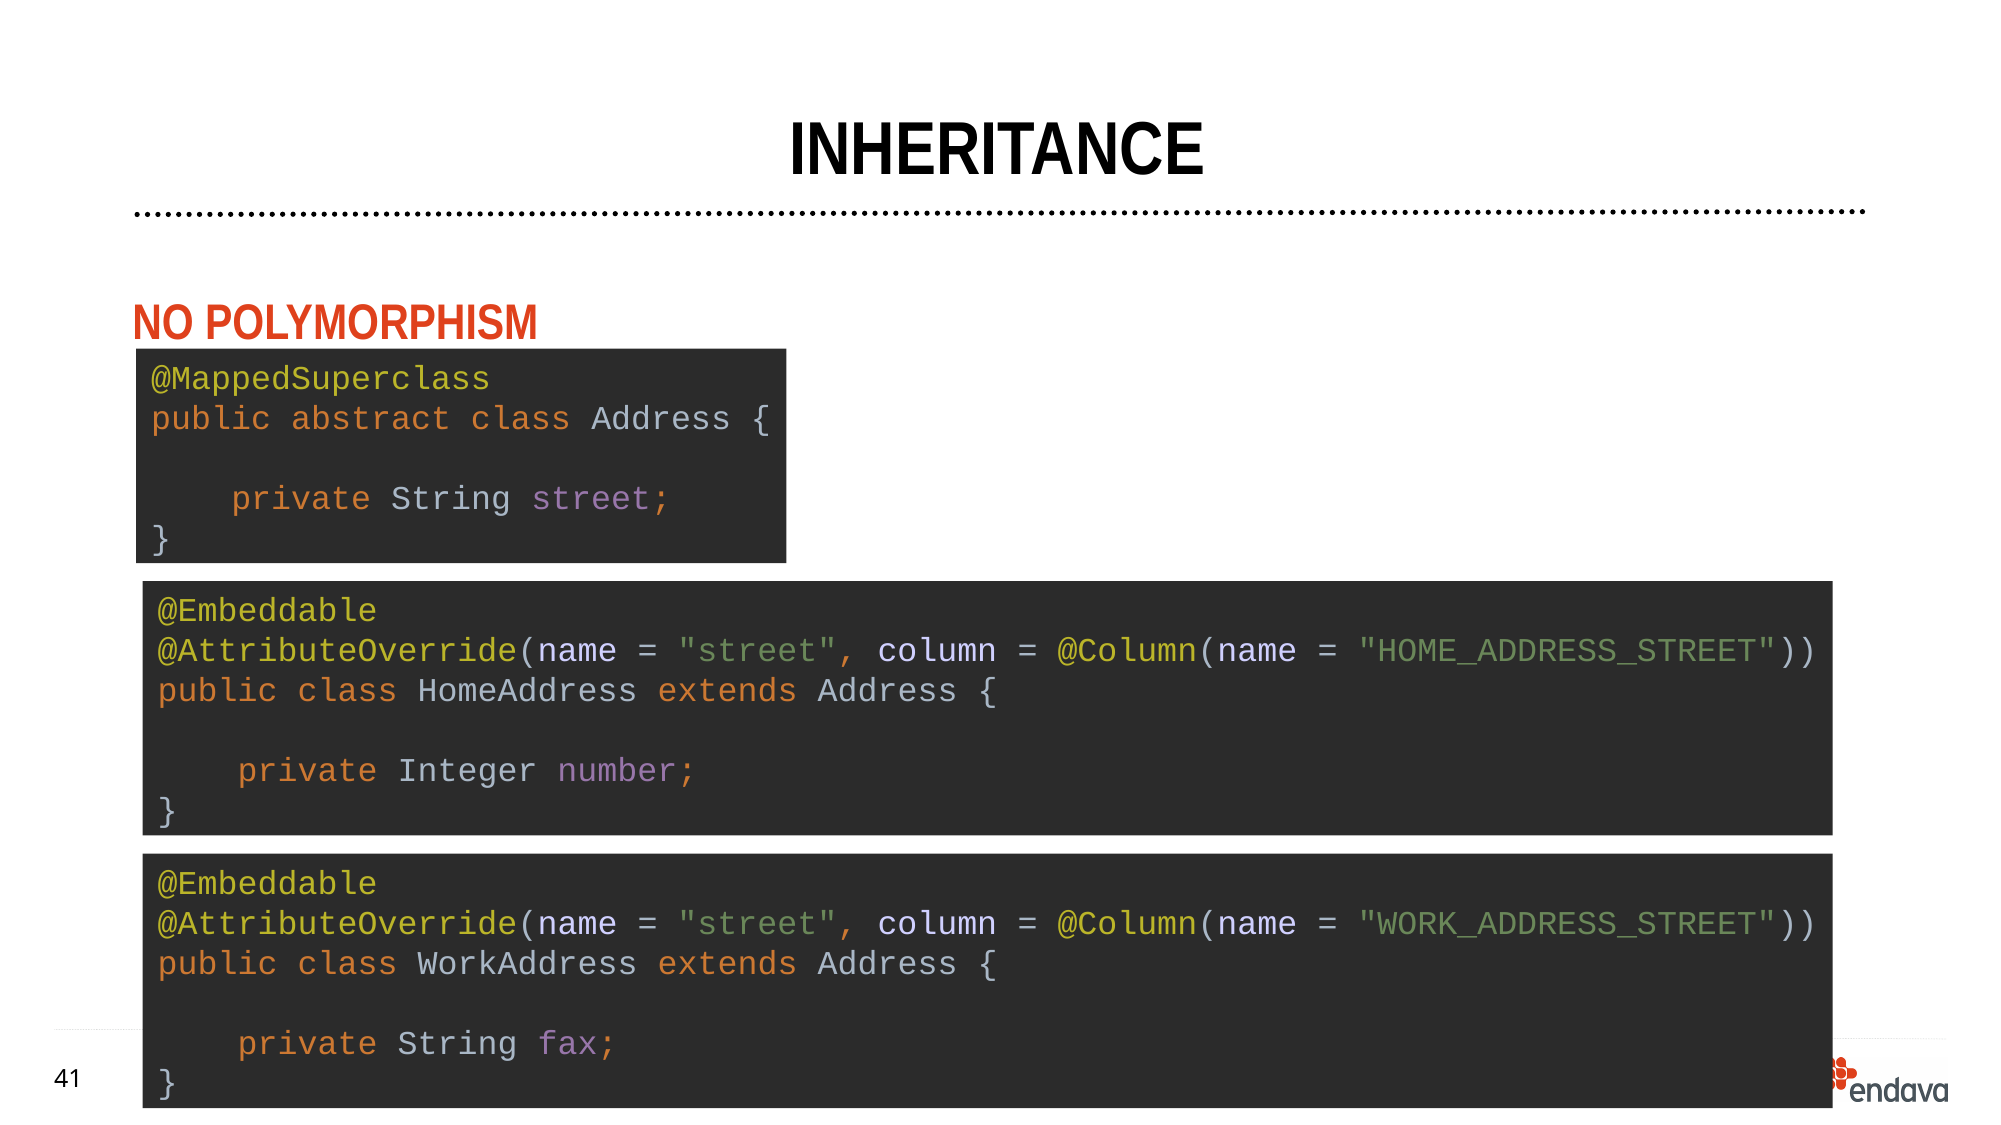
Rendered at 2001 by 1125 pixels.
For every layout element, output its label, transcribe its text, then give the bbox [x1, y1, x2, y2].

text_box @Embeddable @AttributeOverride(name = "street", column = @Column(name = "HOME_ADDRESS_STREET")) public class HomeAddress extends Address { private Integer number; } [142, 581, 1833, 836]
list No polymorphism [132, 293, 1547, 357]
picture [1833, 1057, 1948, 1102]
title inheritance [198, 26, 1812, 195]
text_box @Embeddable @AttributeOverride(name = "street", column = @Column(name = "WORK_ADDRESS_STREET")) public class WorkAddress extends Address { private String fax; } [142, 853, 1833, 1109]
text_box @MappedSuperclass public abstract class Address { private String street; } [136, 348, 787, 564]
